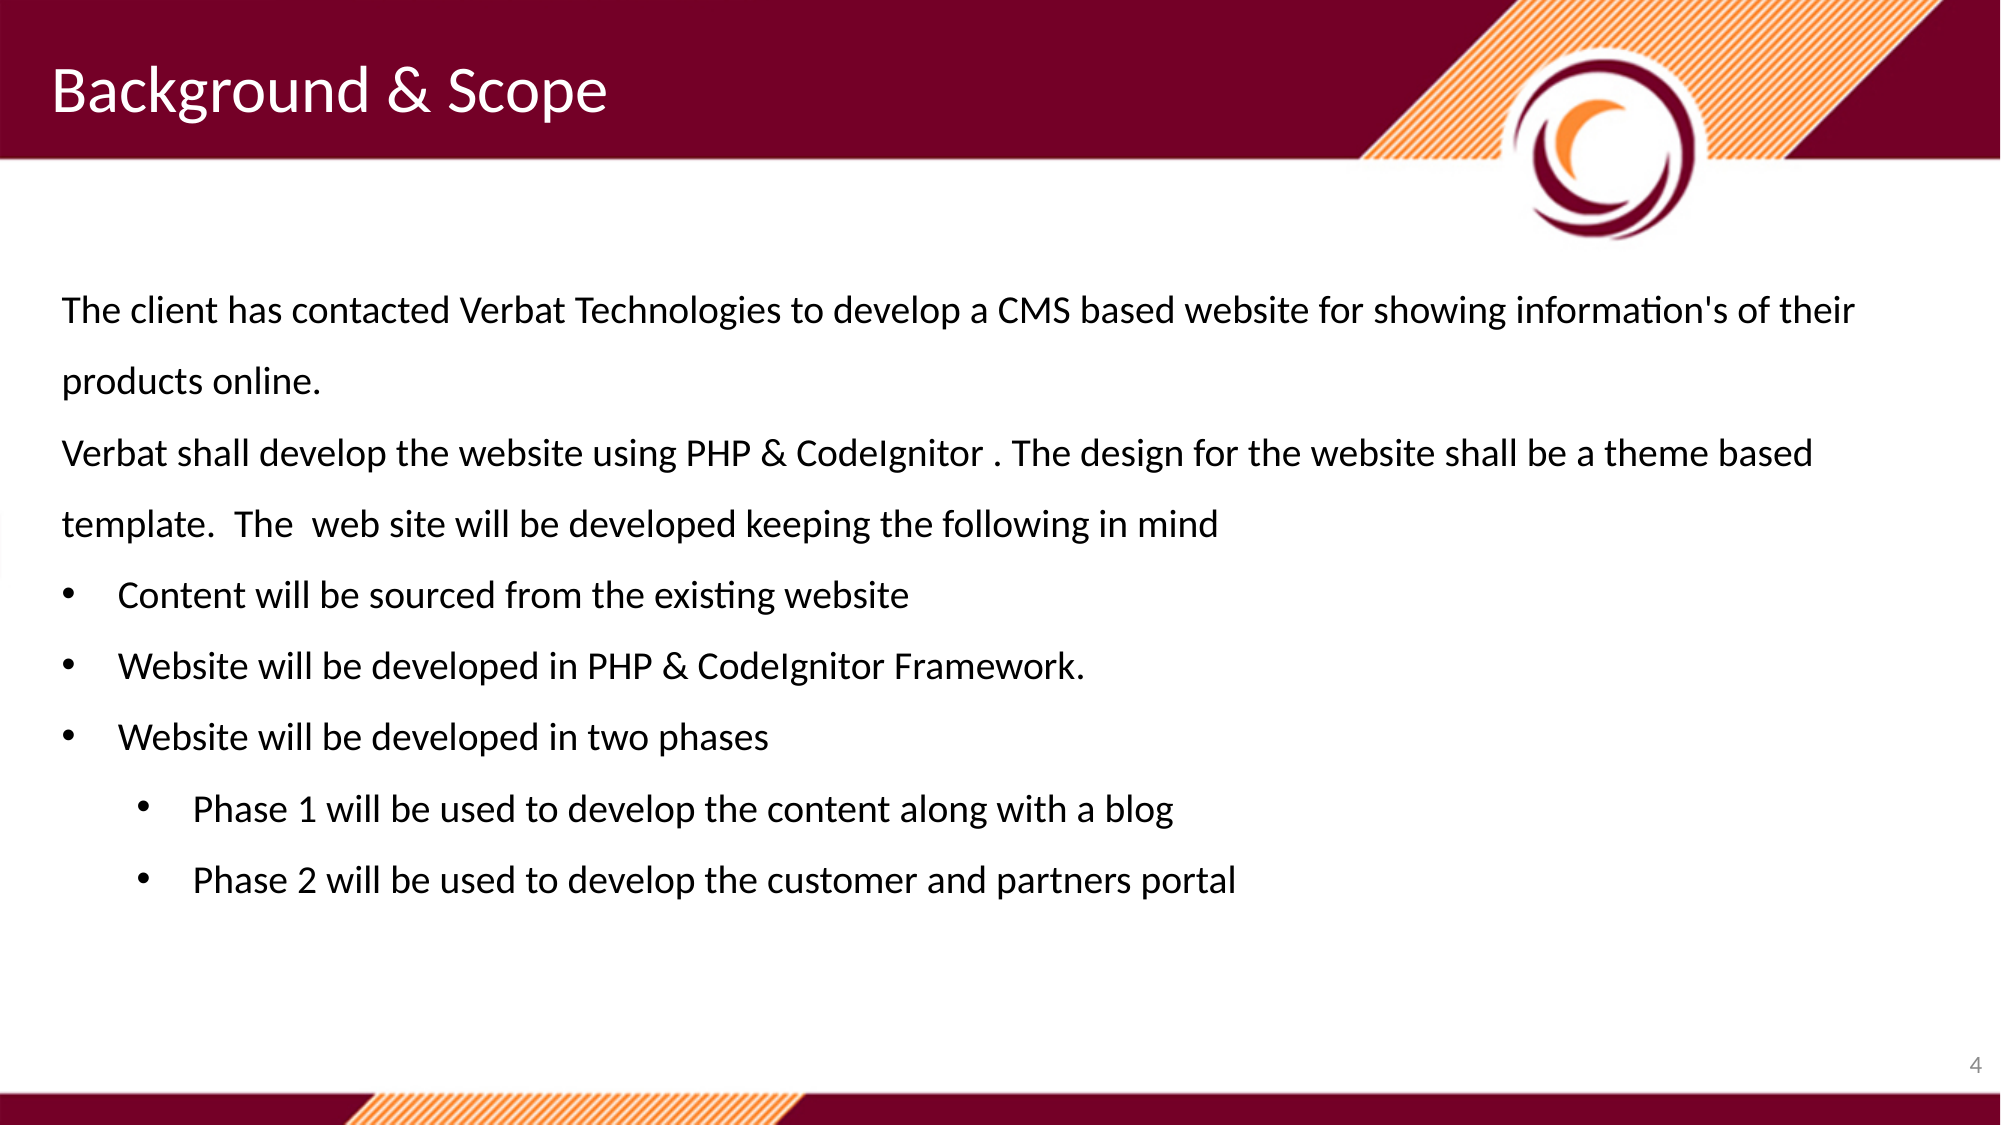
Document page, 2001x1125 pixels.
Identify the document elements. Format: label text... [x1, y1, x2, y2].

text_box The client has contacted Verbat Technologies to develop a CMS based website for showing information's of their products online. Verbat shall develop the website using PHP & CodeIgnitor . The design for the website shall be a theme based template. The web site will be developed keeping the following in mind Content will be sourced from the existing website Website will be developed in PHP & CodeIgnitor Framework. Website will be developed in two phases Phase 1 will be used to develop the content along with a blog Phase 2 will be used to develop the customer and partners portal [46, 252, 1949, 980]
text_box Background & Scope [36, 47, 790, 129]
slide_number 4 [1547, 1033, 1998, 1094]
picture [0, 0, 2001, 1125]
